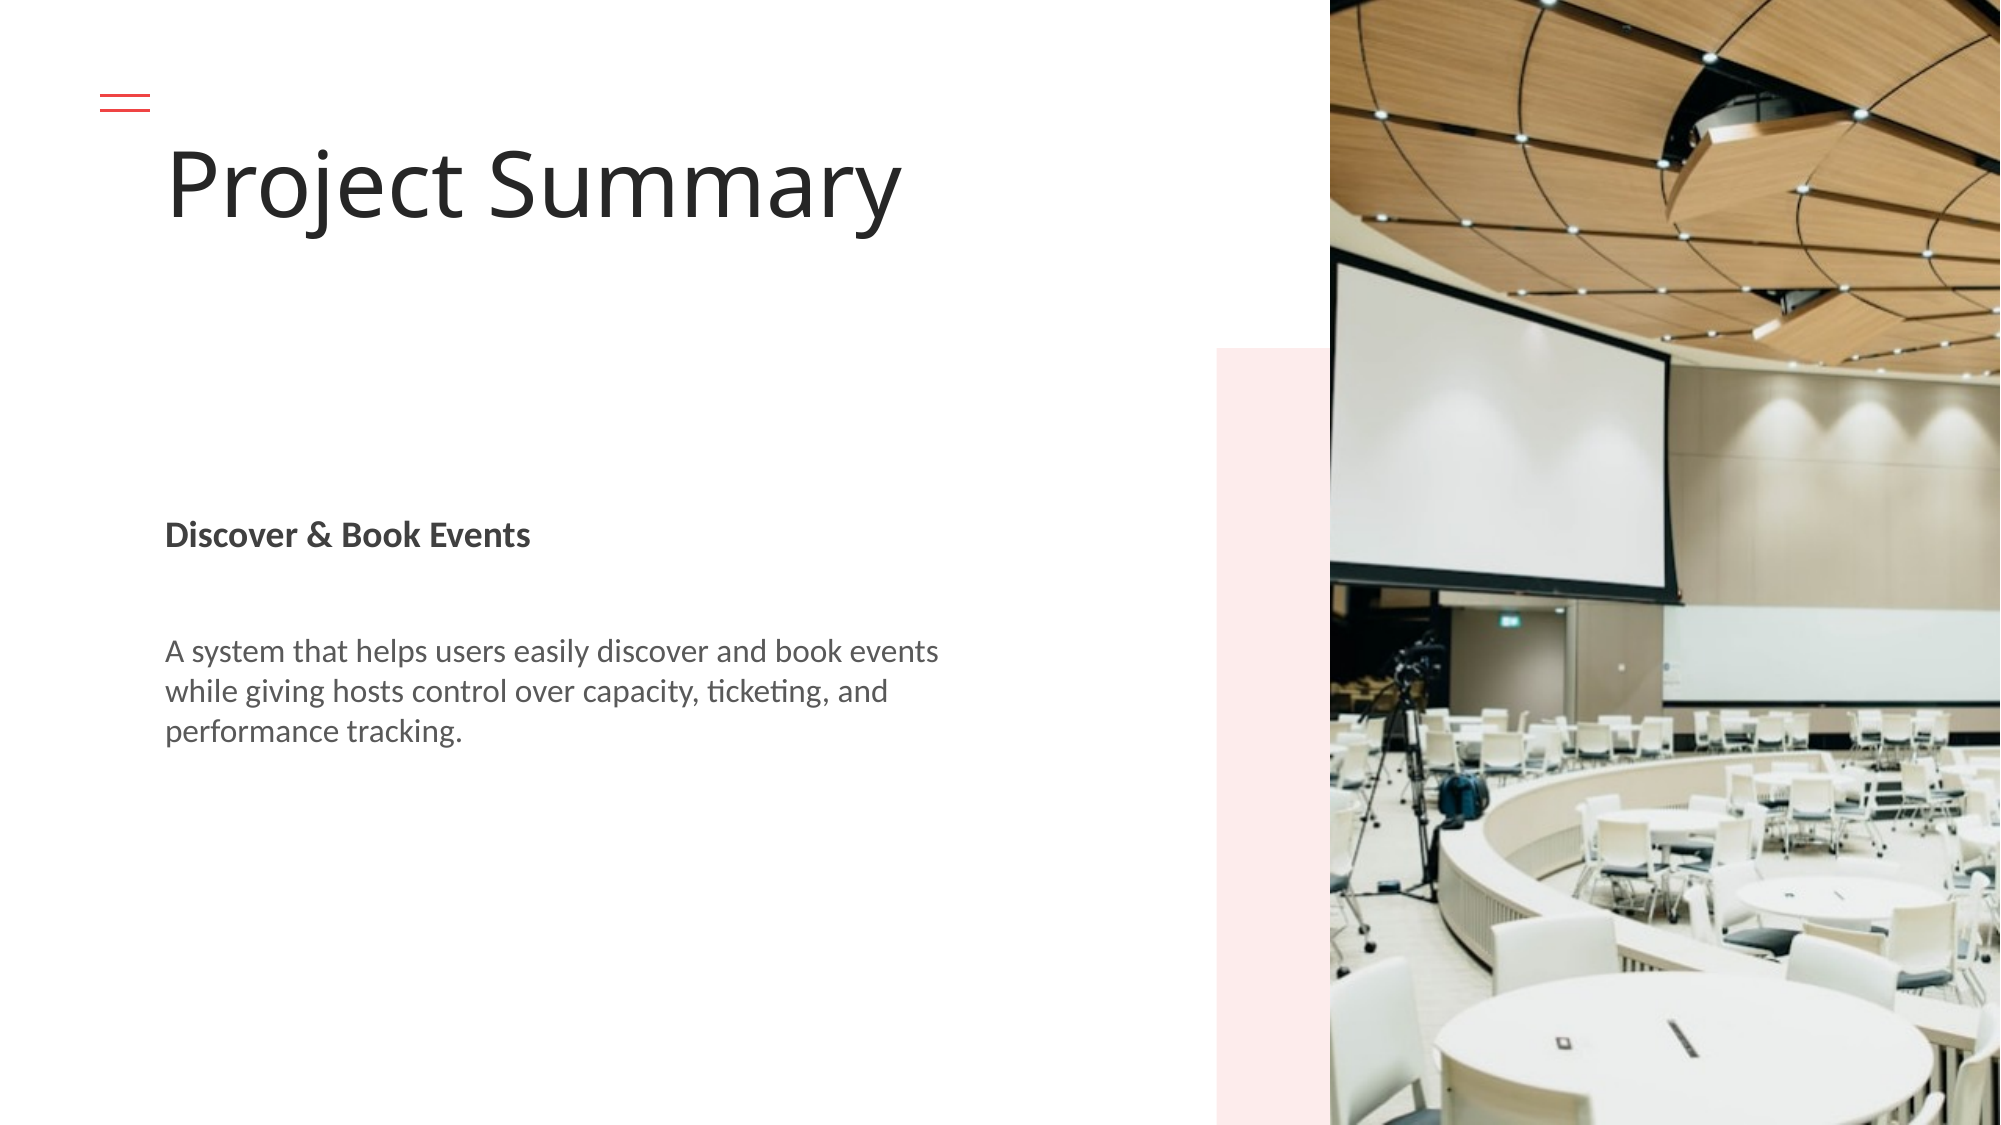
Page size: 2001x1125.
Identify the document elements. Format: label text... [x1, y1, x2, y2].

list Discover & Book Events [150, 461, 1000, 563]
picture [1330, 0, 2000, 1125]
title Project Summary [150, 130, 1166, 349]
list A system that helps users easily discover and book events while giving hosts control over capacity, ticketing, and performance tracking. [150, 621, 1000, 1030]
